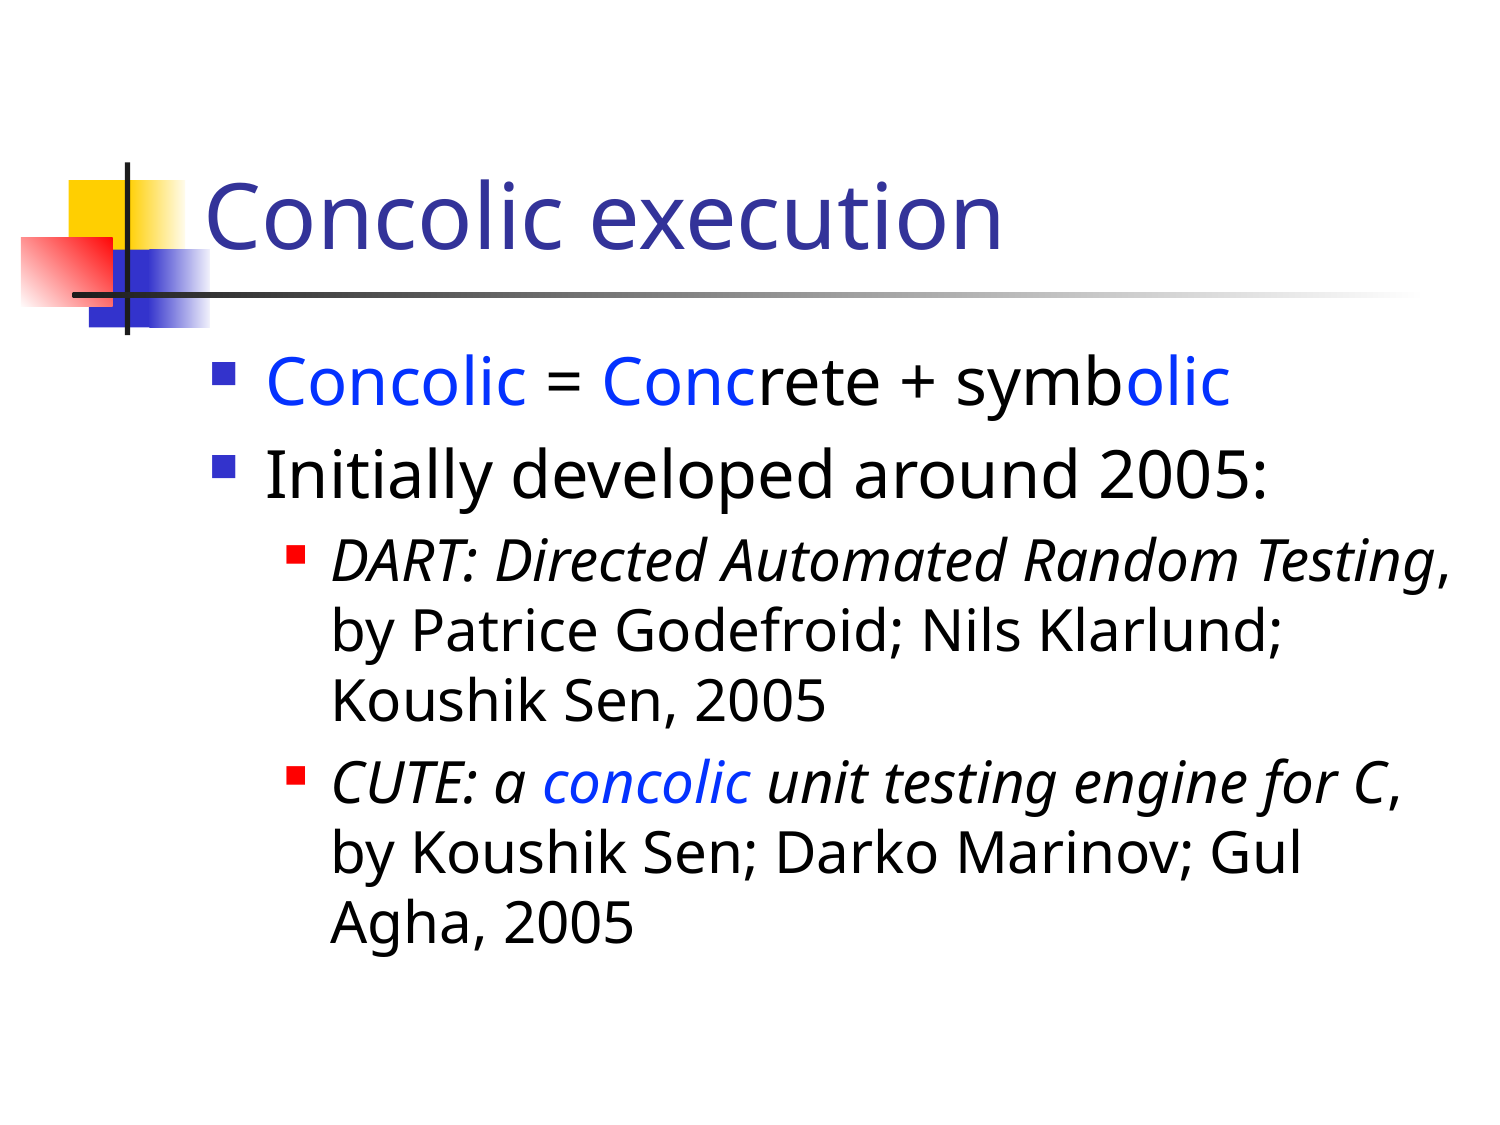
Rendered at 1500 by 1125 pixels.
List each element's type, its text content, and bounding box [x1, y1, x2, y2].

list Concolic = Concrete + symbolic Initially developed around 2005: DART: Directed Automated Random Testing, by Patrice Godefroid; Nils Klarlund; Koushik Sen, 2005 CUTE: a concolic unit testing engine for C, by Koushik Sen; Darko Marinov; Gul Agha, 2005 [193, 331, 1469, 1006]
title Concolic execution [188, 35, 1468, 275]
